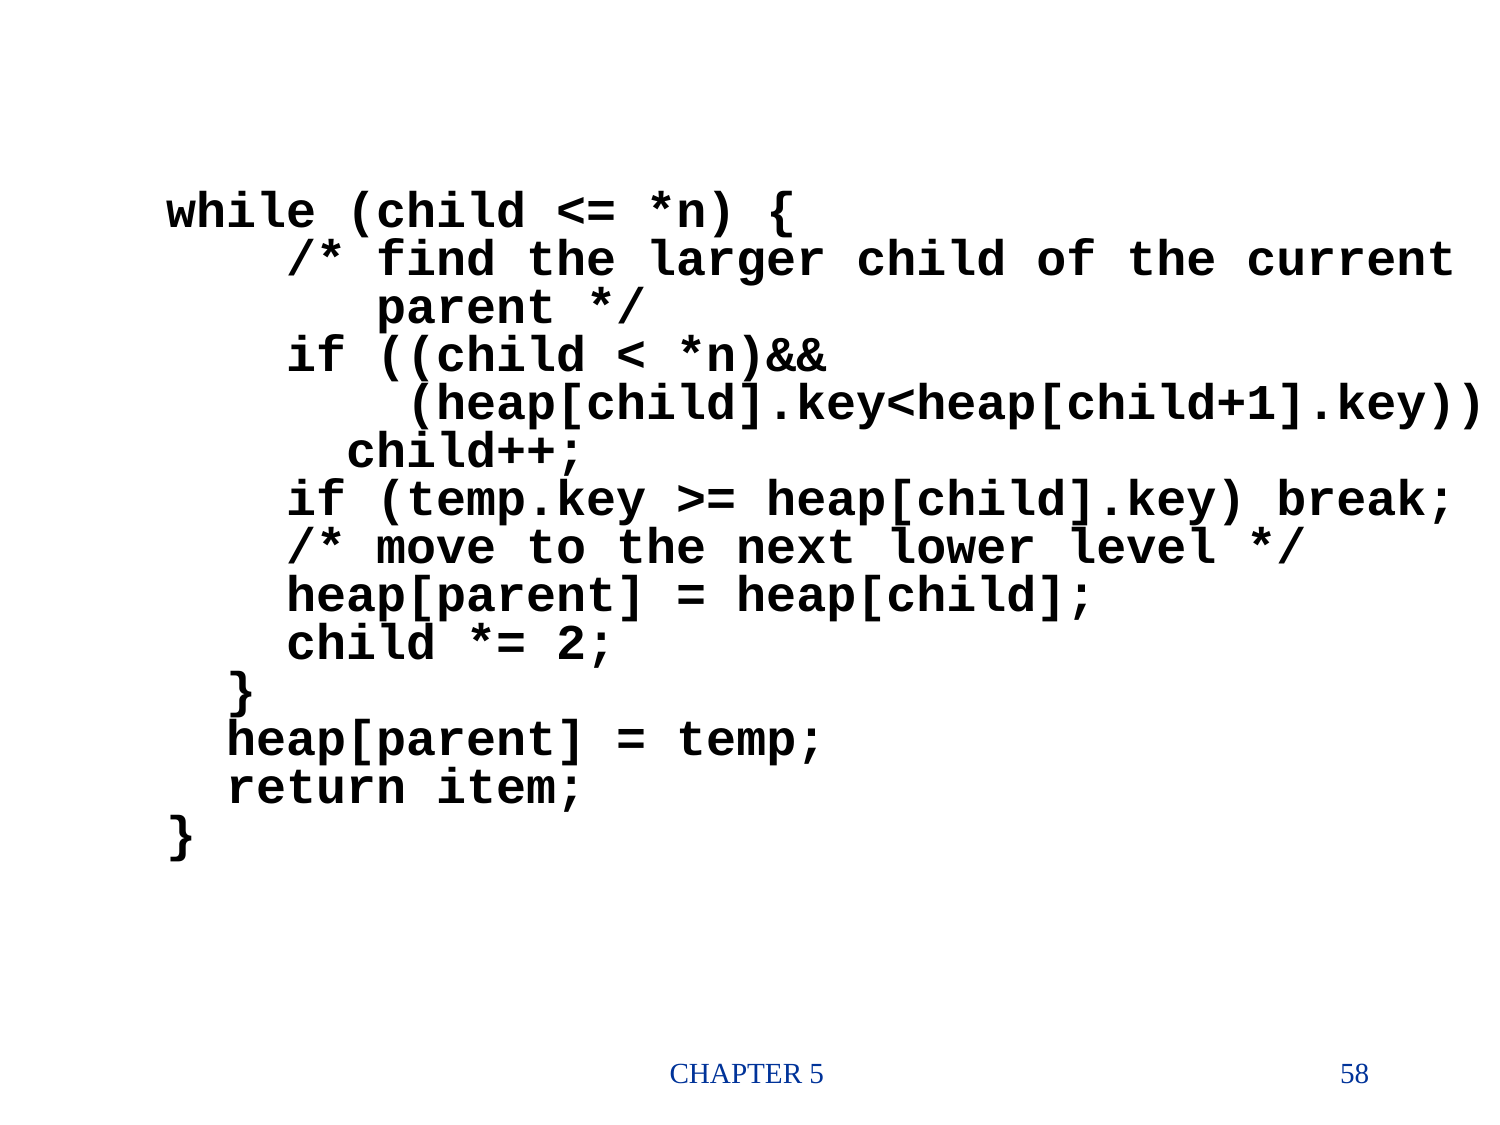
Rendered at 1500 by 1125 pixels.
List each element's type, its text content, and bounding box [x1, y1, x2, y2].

text_box while (child <= *n) { /* find the larger child of the current parent */ if ((child < *n)&& (heap[child].key<heap[child+1].key)) child++; if (temp.key >= heap[child].key) break; /* move to the next lower level */ heap[parent] = heap[child]; child *= 2; } heap[parent] = temp; return item; } [151, 181, 1500, 869]
text_box CHAPTER 5 [509, 1047, 985, 1122]
text_box <number> [1071, 1047, 1385, 1122]
